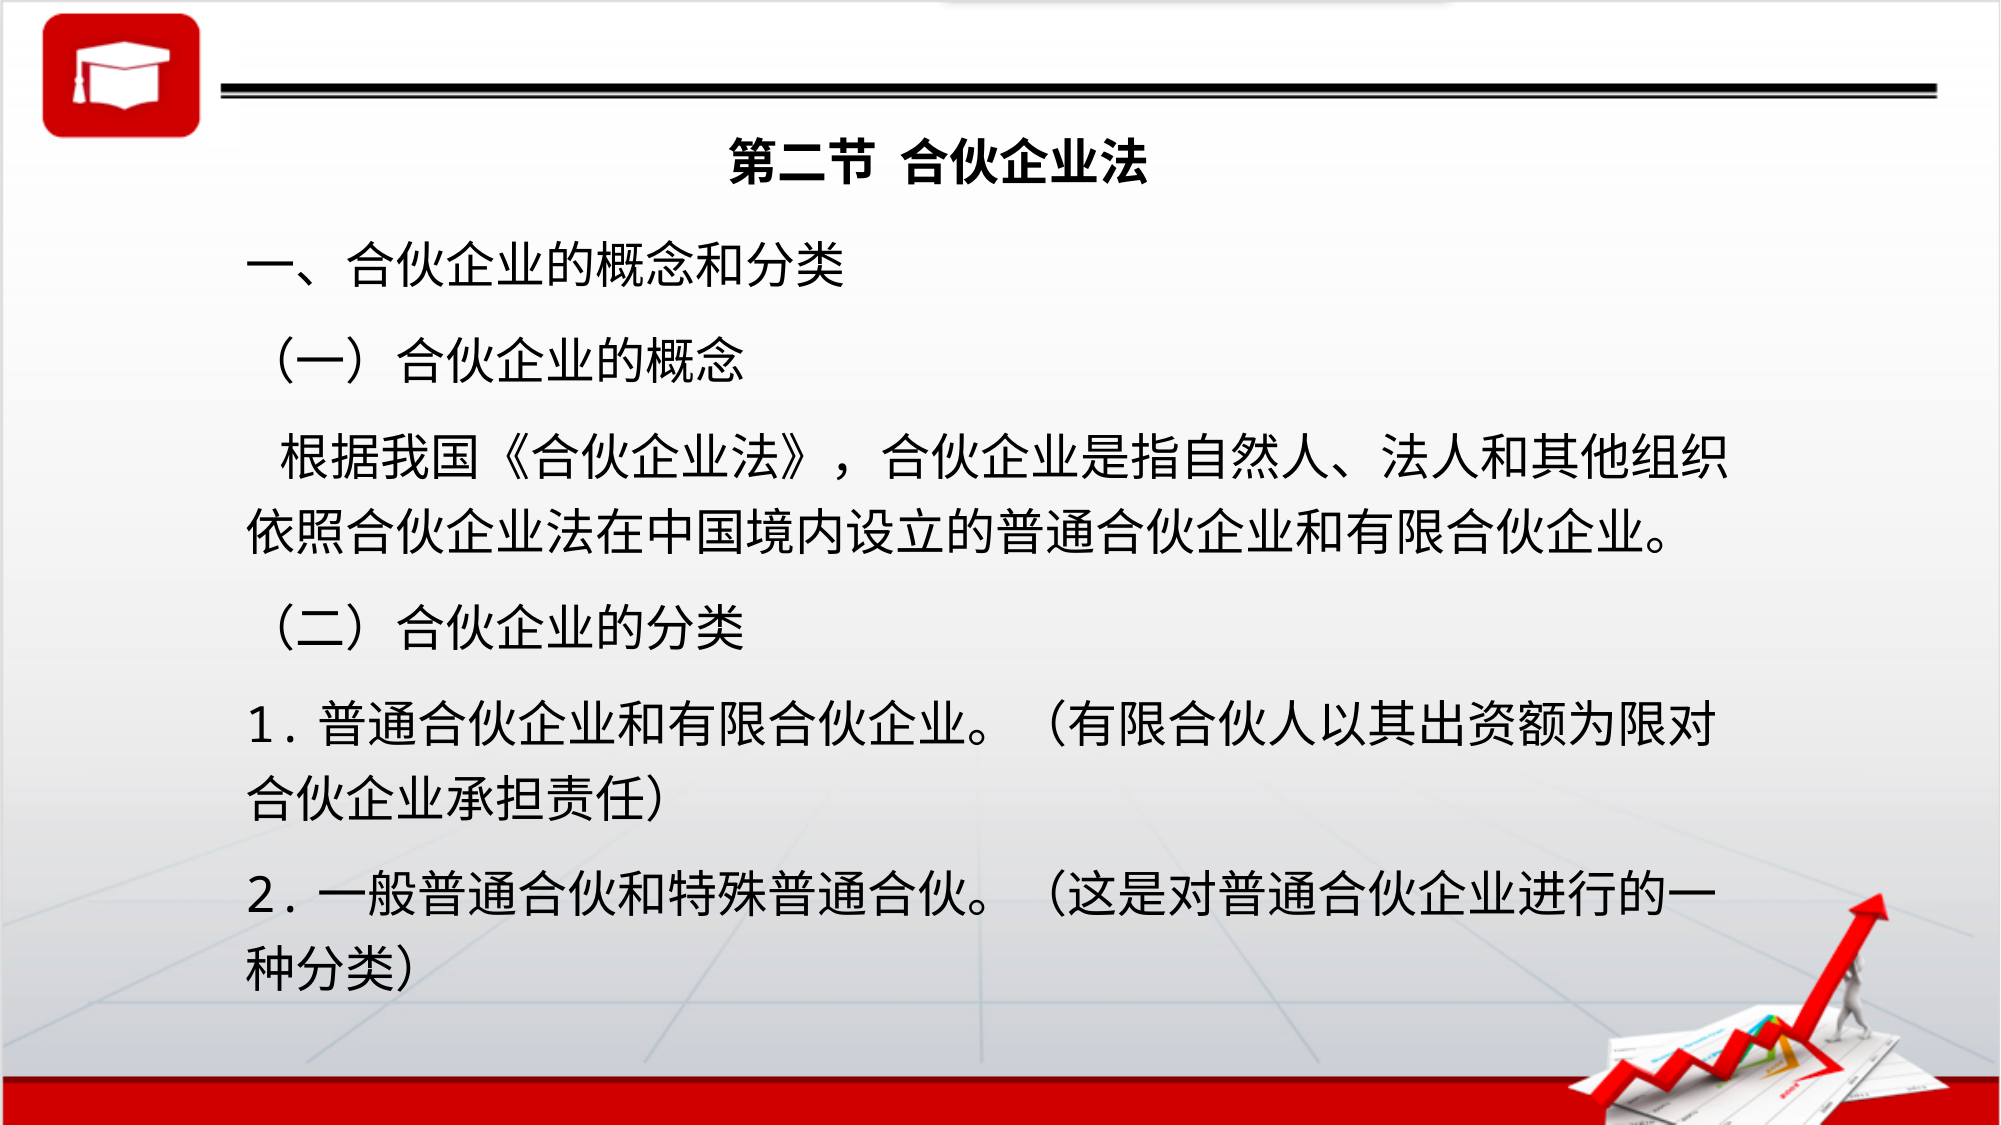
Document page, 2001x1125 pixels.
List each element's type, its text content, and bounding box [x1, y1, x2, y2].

list 一、合伙企业的概念和分类 （一）合伙企业的概念 根据我国《合伙企业法》，合伙企业是指自然人、法人和其他组织依照合伙企业法在中国境内设立的普通合伙企业和有限合伙企业。 （二）合伙企业的分类 1.普通合伙企业和有限合伙企业。（有限合伙人以其出资额为限对合伙企业承担责任） 2.一般普通合伙和特殊普通合伙。（这是对普通合伙企业进行的一种分类） [230, 230, 1770, 1057]
title 第二节 合伙企业法 [0, 90, 1878, 230]
picture [0, 0, 2001, 1125]
